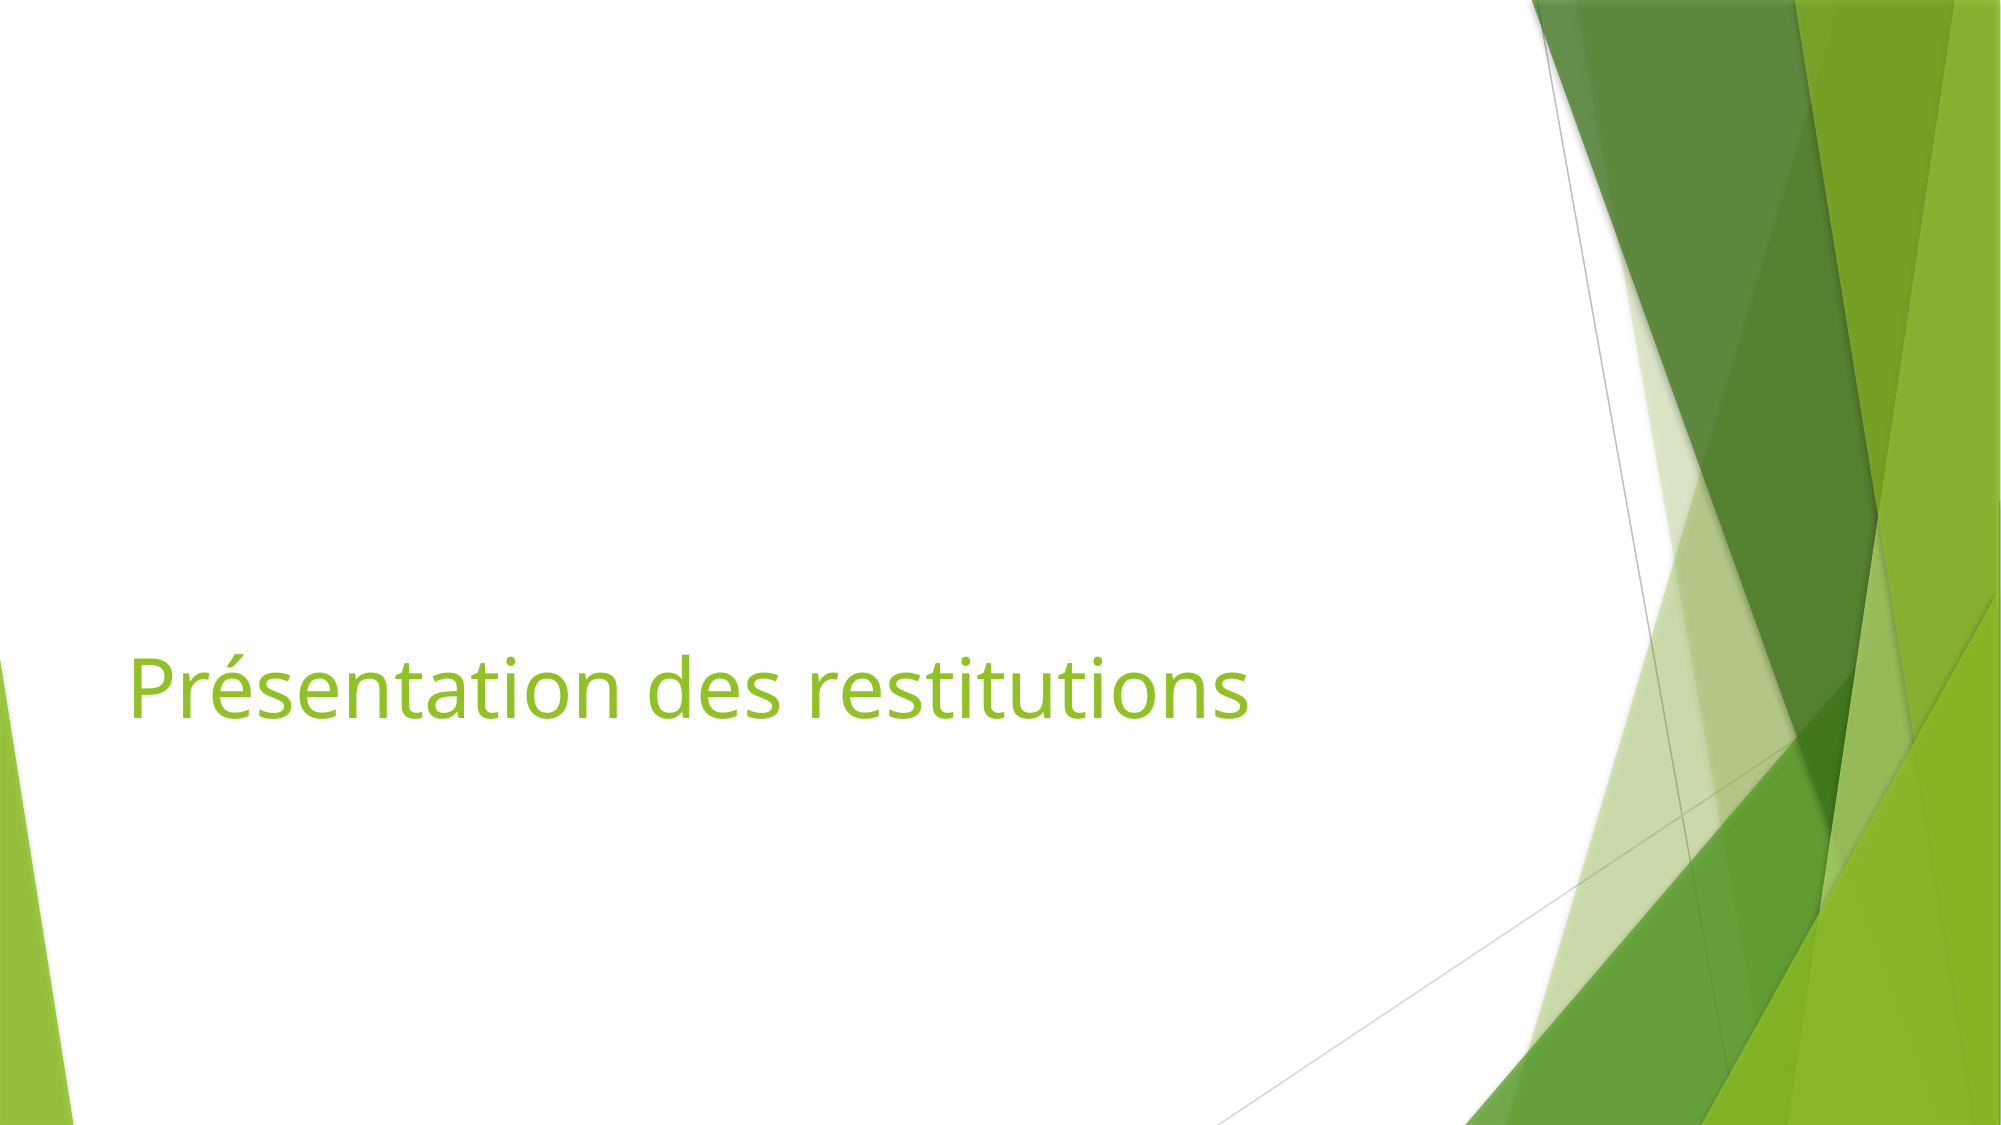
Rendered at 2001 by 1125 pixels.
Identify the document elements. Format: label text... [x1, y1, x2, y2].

title Présentation des restitutions [111, 443, 1522, 743]
